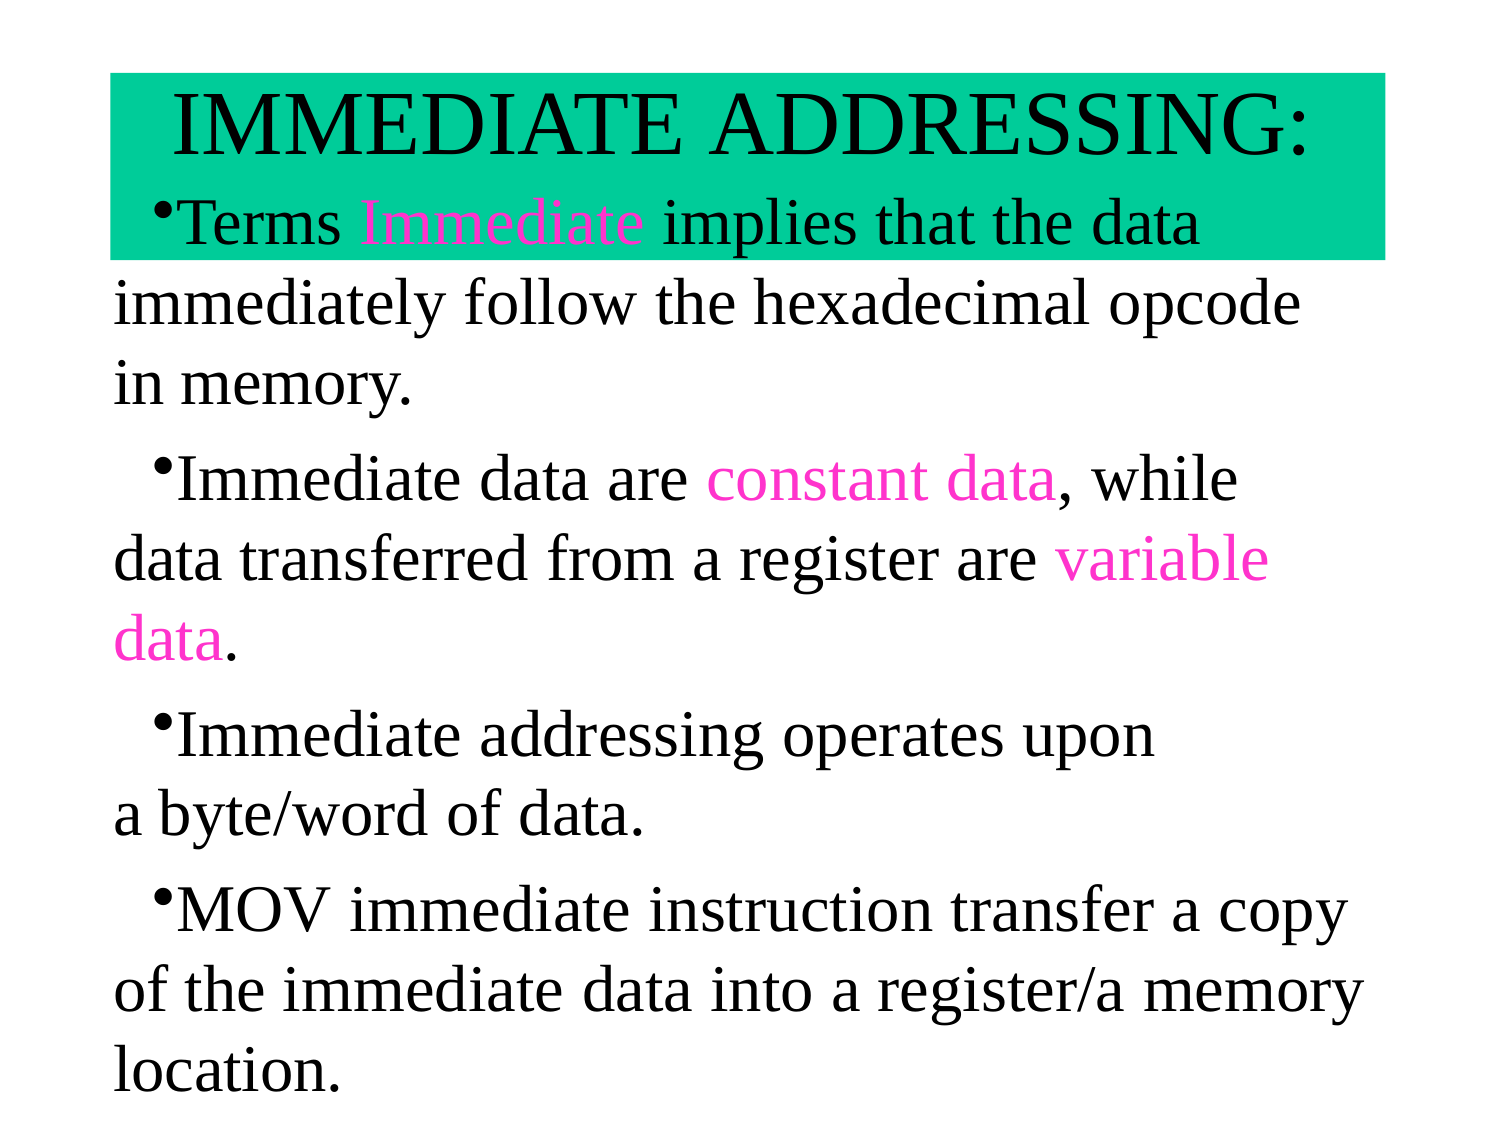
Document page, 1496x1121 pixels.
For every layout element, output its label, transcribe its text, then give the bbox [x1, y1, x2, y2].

text_box Terms Immediate implies that the data immediately follow the hexadecimal opcode in memory. Immediate data are constant data, while data transferred from a register are variable data. Immediate addressing operates upon a byte/word of data. MOV immediate instruction transfer a copy of the immediate data into a register/a memory location. [110, 175, 1397, 1105]
title IMMEDIATE ADDRESSING: [110, 72, 1386, 175]
